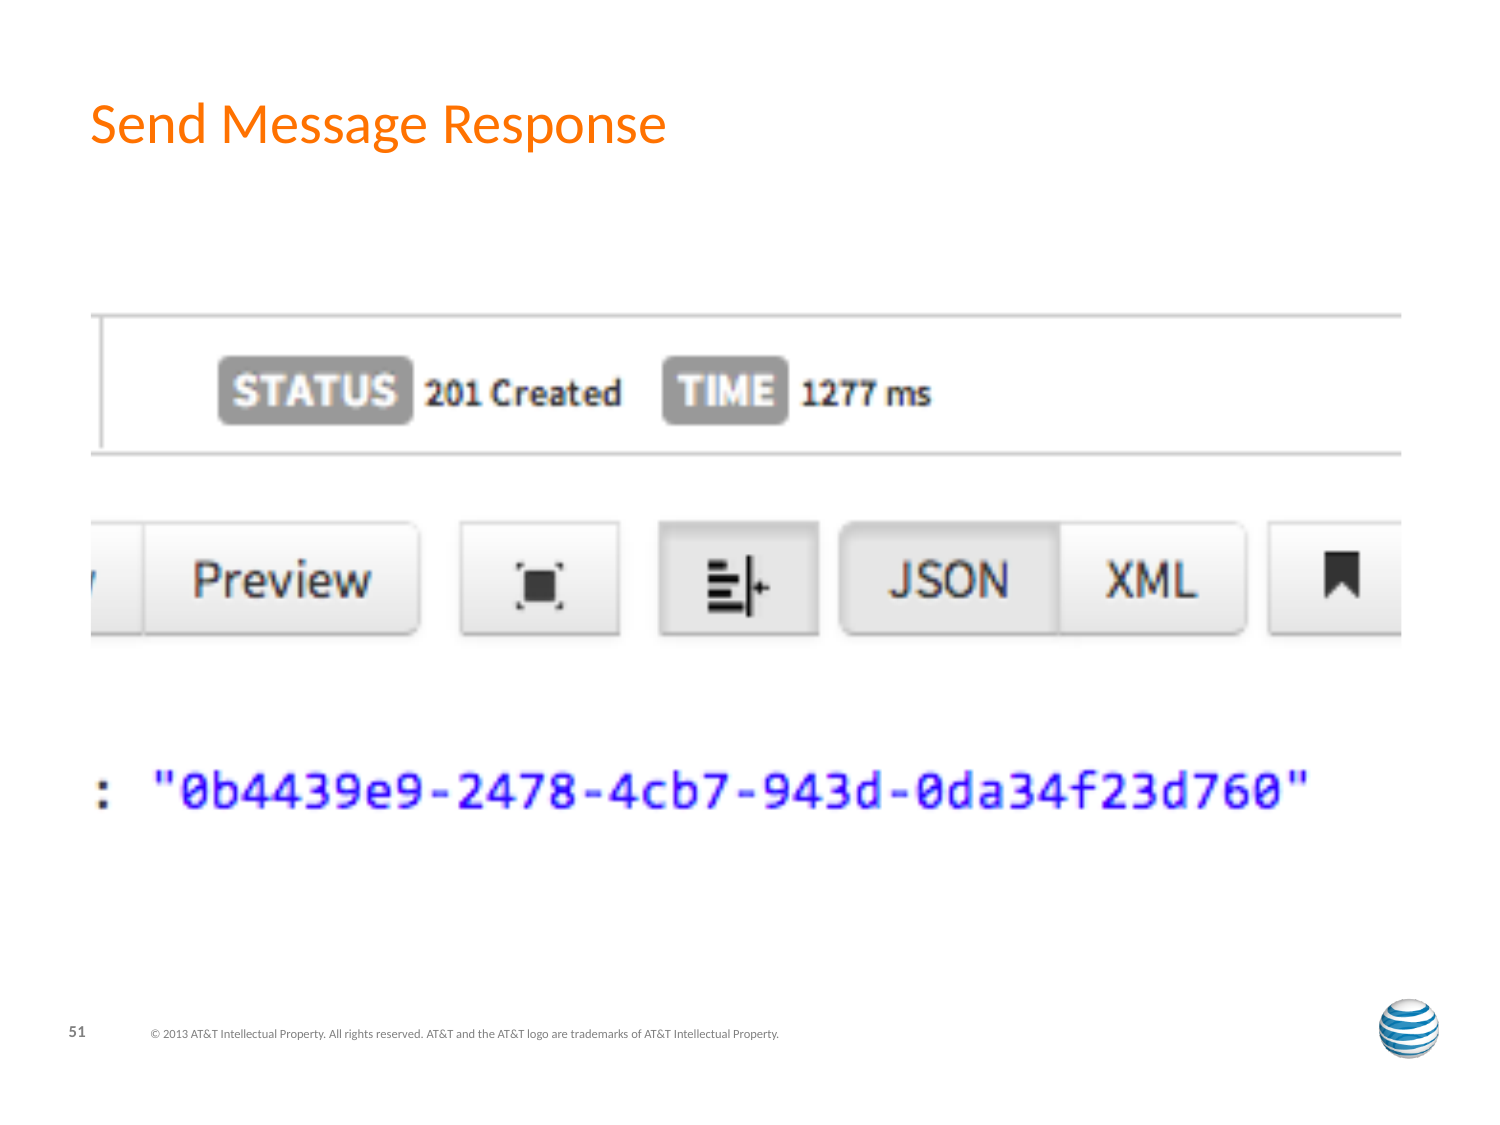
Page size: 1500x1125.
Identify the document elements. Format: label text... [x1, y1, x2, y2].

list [90, 296, 1402, 975]
title Send Message Response [90, 84, 1404, 235]
picture [1377, 997, 1500, 1125]
footer © 2013 AT&T Intellectual Property. All rights reserved. AT&T and the AT&T logo are trademarks of AT&T Intellectual Property. [150, 1026, 1098, 1075]
slide_number 51 [53, 1000, 109, 1061]
